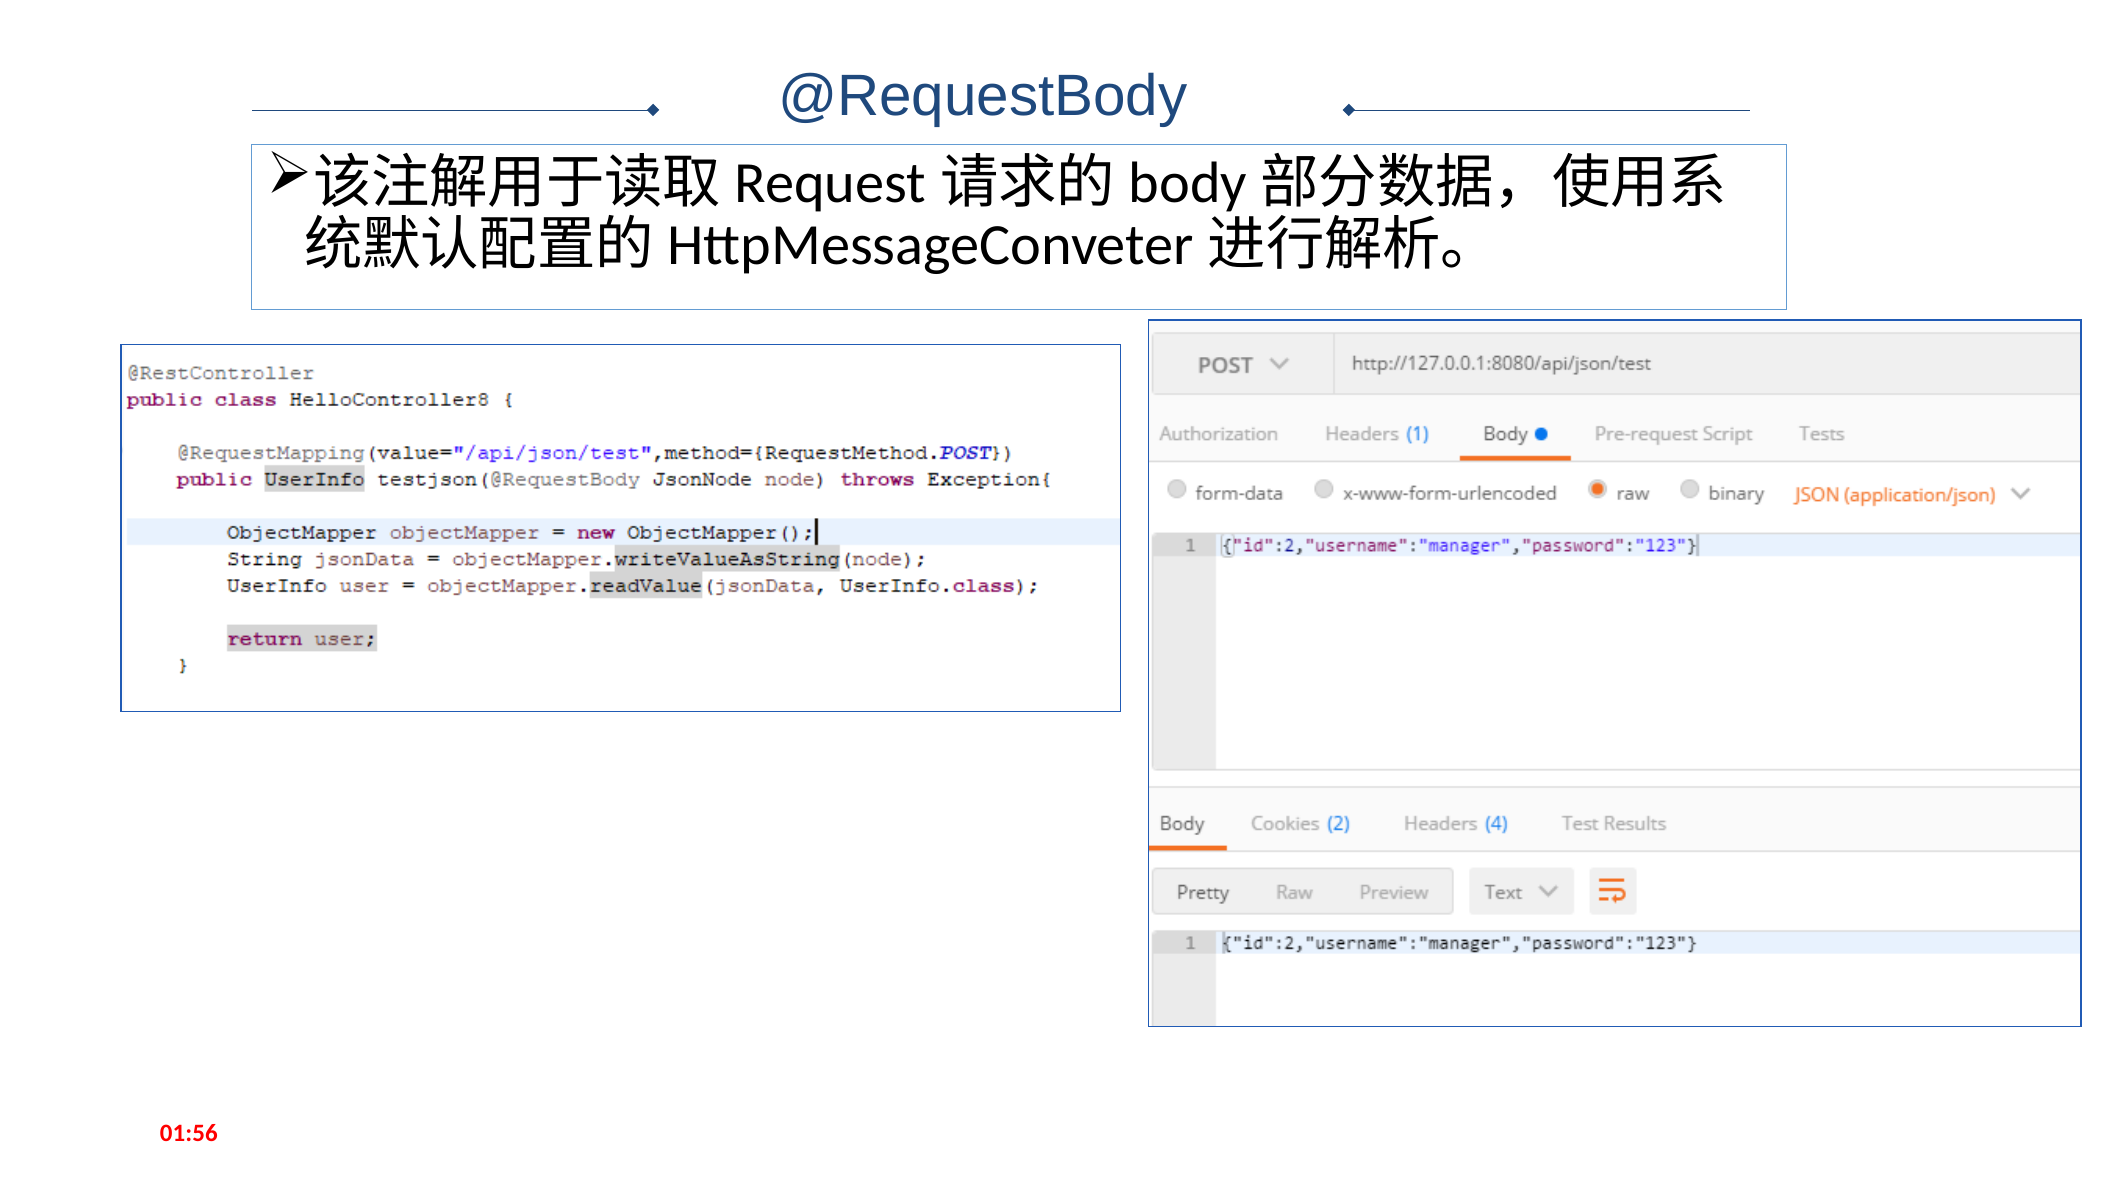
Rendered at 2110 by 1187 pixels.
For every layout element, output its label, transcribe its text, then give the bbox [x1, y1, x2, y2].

picture [121, 345, 1120, 711]
text_box 该注解用于读取Request请求的body部分数据，使用系统默认配置的HttpMessageConveter进行解析。 [251, 144, 1787, 310]
text_box @RequestBody [523, 61, 1443, 132]
picture [1149, 320, 2081, 1026]
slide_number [145, 1099, 620, 1163]
